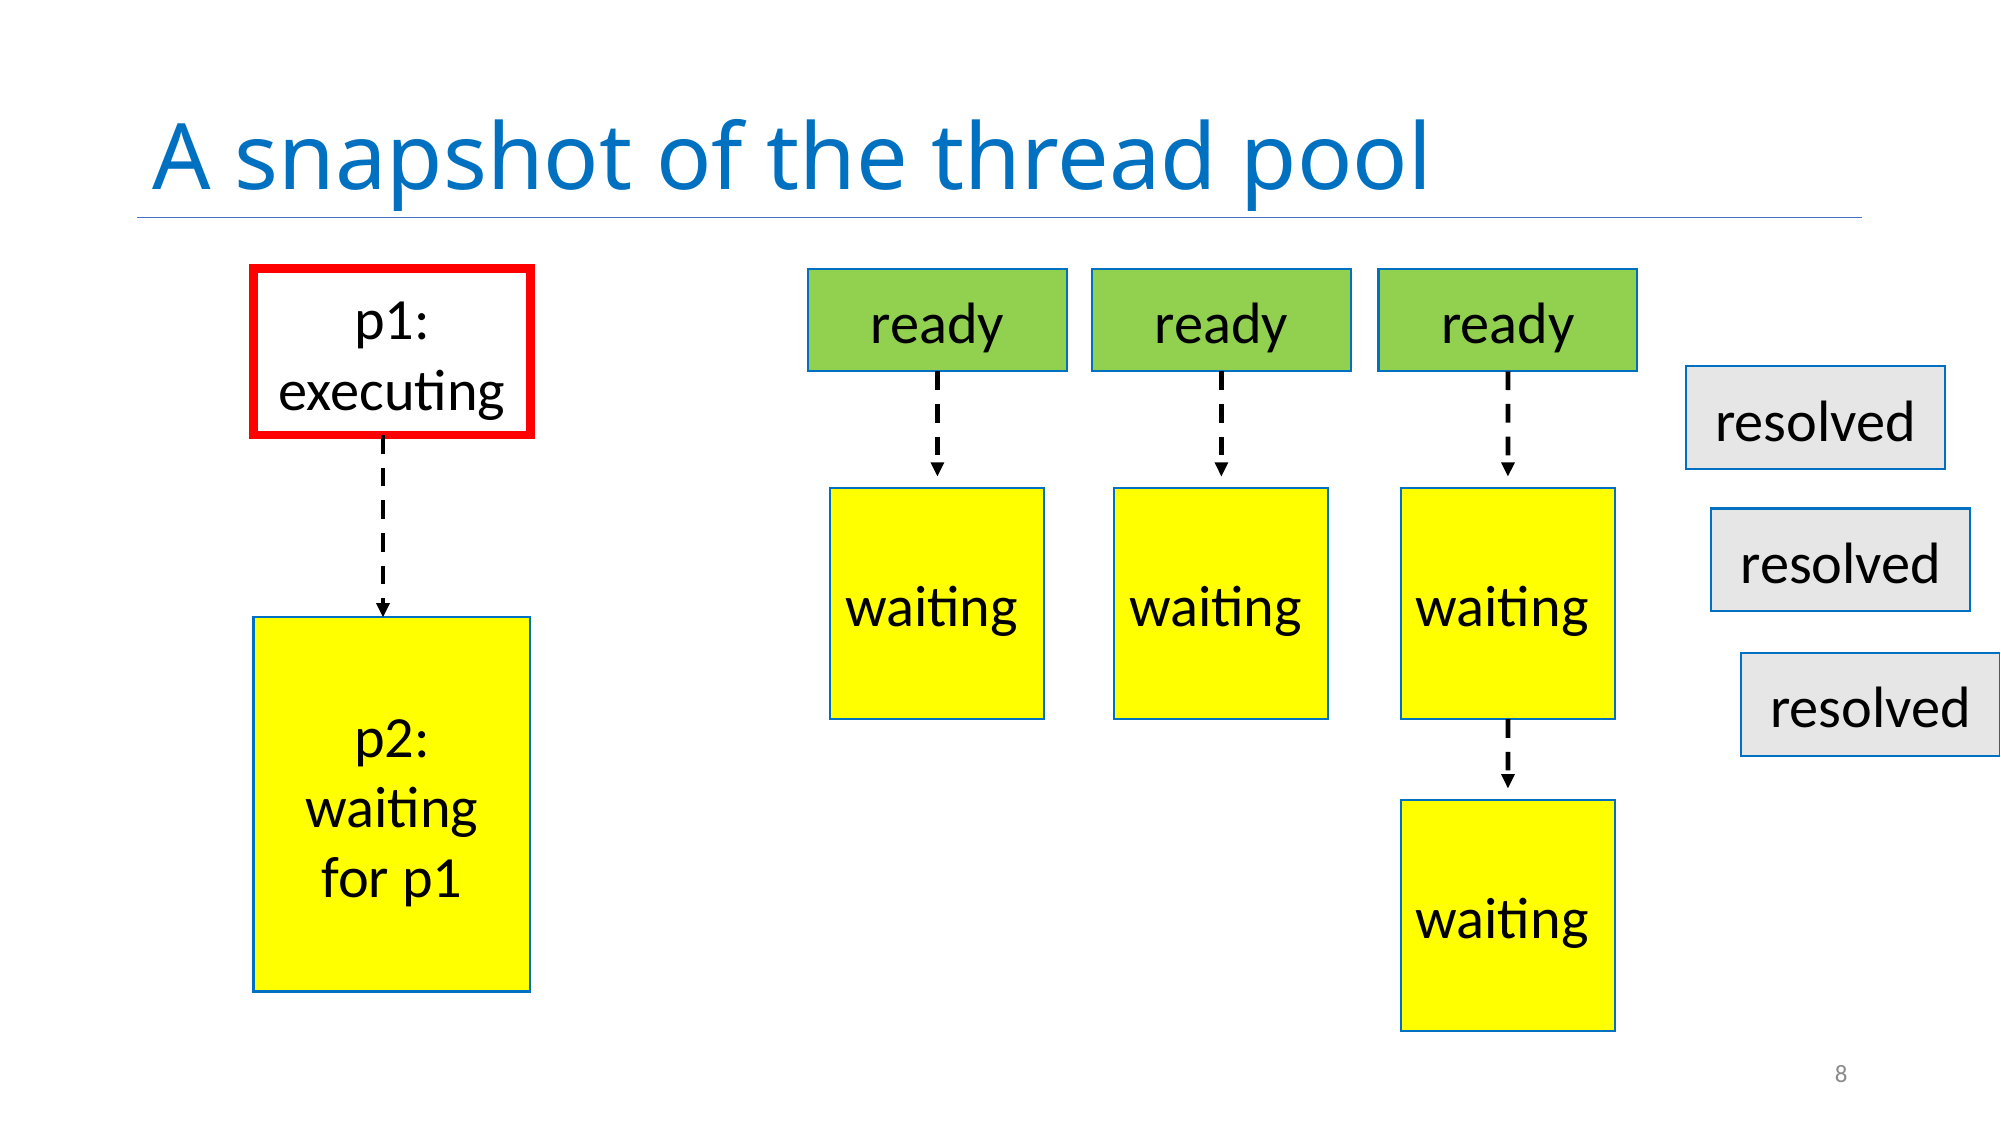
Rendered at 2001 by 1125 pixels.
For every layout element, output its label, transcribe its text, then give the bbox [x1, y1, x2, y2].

text_box resolved [1710, 507, 1971, 612]
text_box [1378, 268, 1638, 720]
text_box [1091, 268, 1351, 720]
title A snapshot of the thread pool [137, 0, 1863, 218]
text_box resolved [1740, 652, 2000, 757]
text_box resolved [1685, 365, 1946, 470]
text_box waiting [1400, 799, 1616, 1032]
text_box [807, 268, 1067, 720]
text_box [253, 268, 531, 992]
slide_number 8 [1412, 1042, 1863, 1103]
